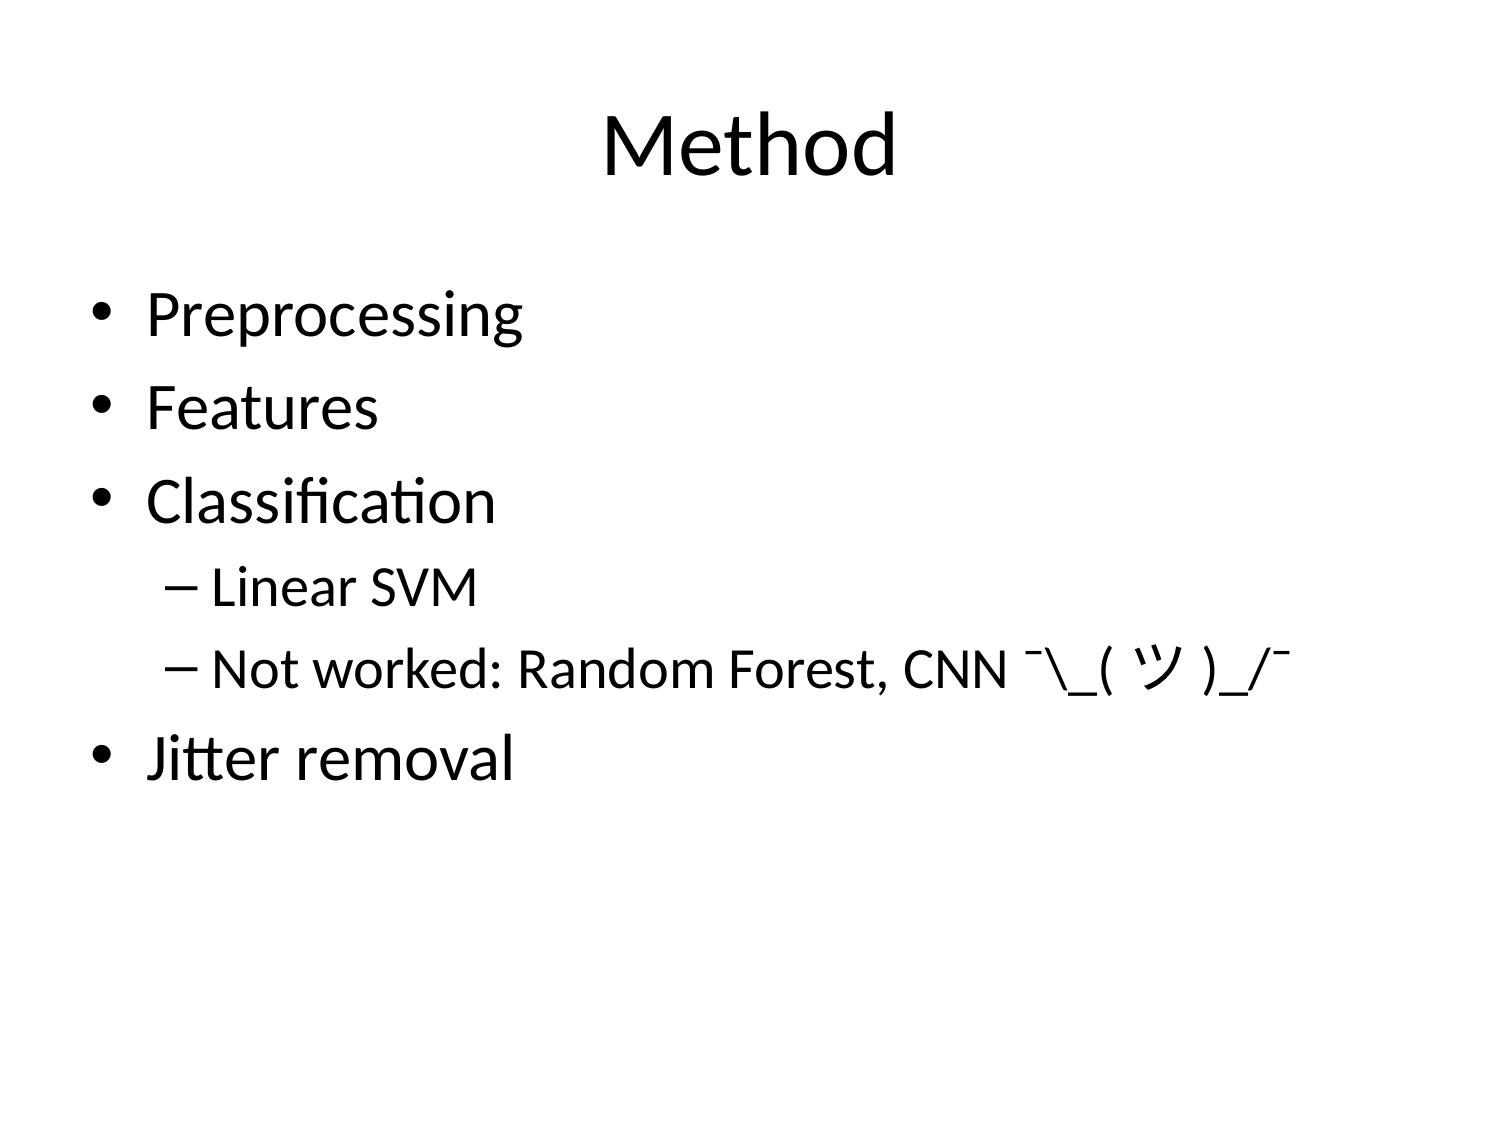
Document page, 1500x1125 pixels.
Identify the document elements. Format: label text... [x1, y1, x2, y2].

title Method [75, 45, 1425, 233]
list Preprocessing Features Classification Linear SVM Not worked: Random Forest, CNN ¯\_(ツ)_/¯ Jitter removal [75, 262, 1425, 1005]
